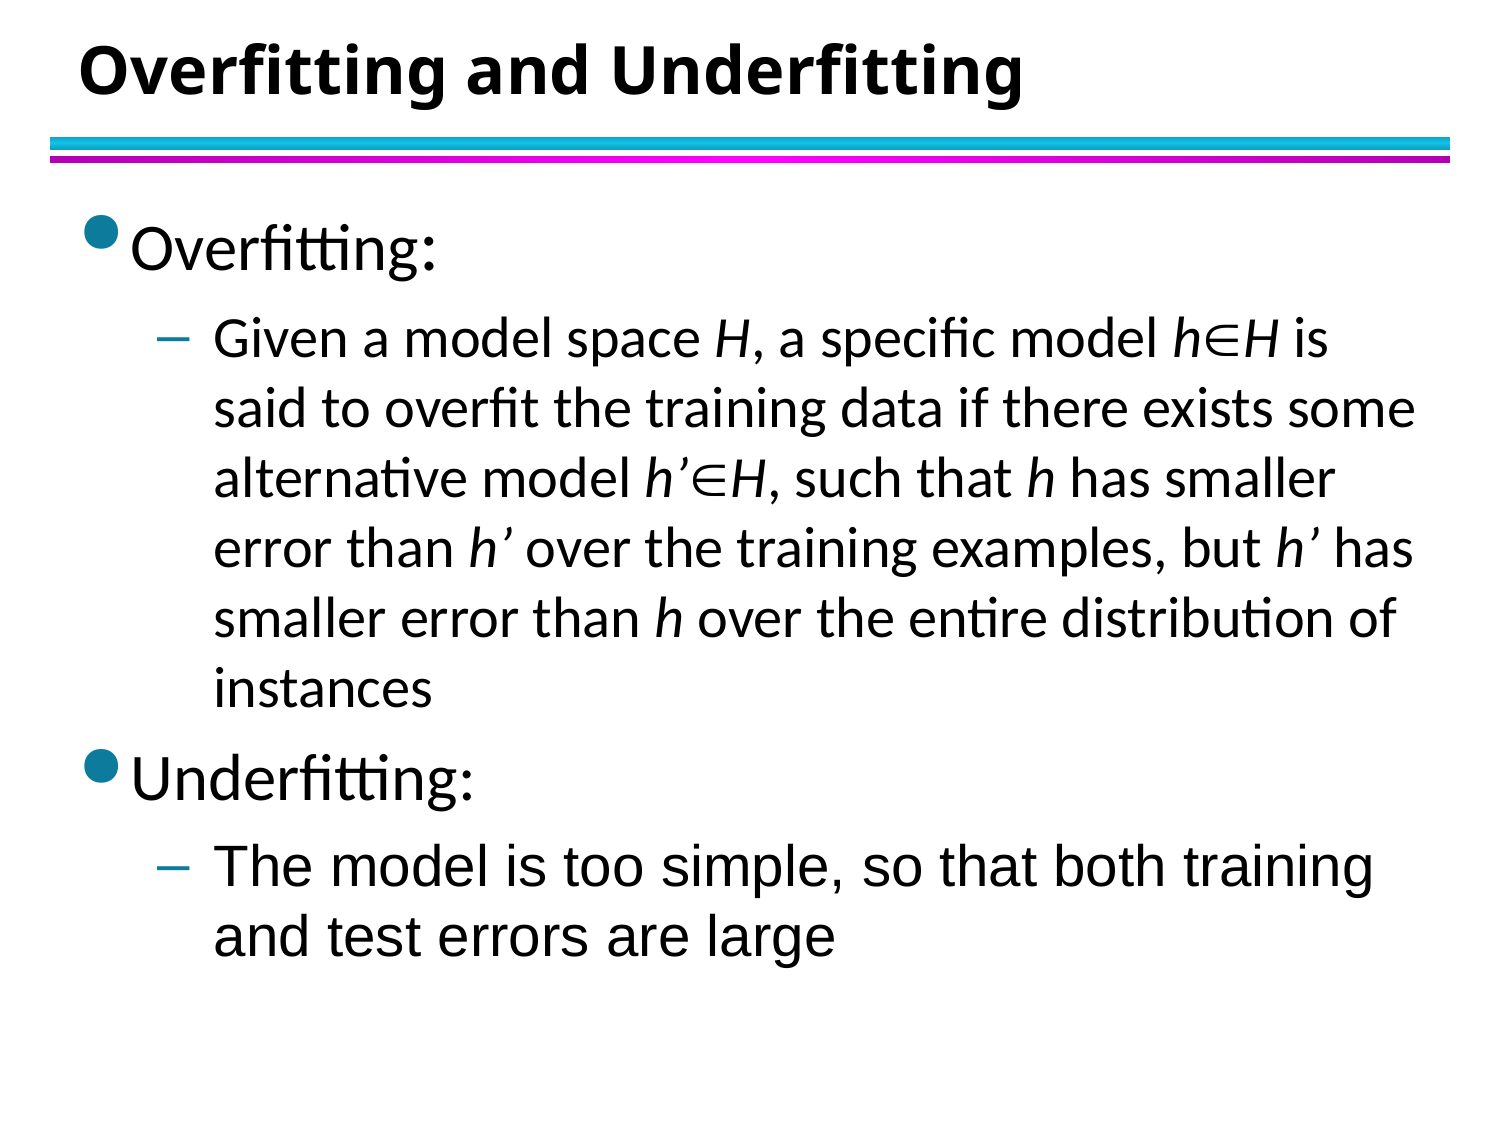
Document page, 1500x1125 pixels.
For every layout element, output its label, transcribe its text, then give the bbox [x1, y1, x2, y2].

list Overfitting: Given a model space H, a specific model hH is said to overfit the training data if there exists some alternative model h’H, such that h has smaller error than h’ over the training examples, but h’ has smaller error than h over the entire distribution of instances Underfitting: The model is too simple, so that both training and test errors are large [67, 187, 1432, 1038]
title Overfitting and Underfitting [62, 24, 1421, 113]
